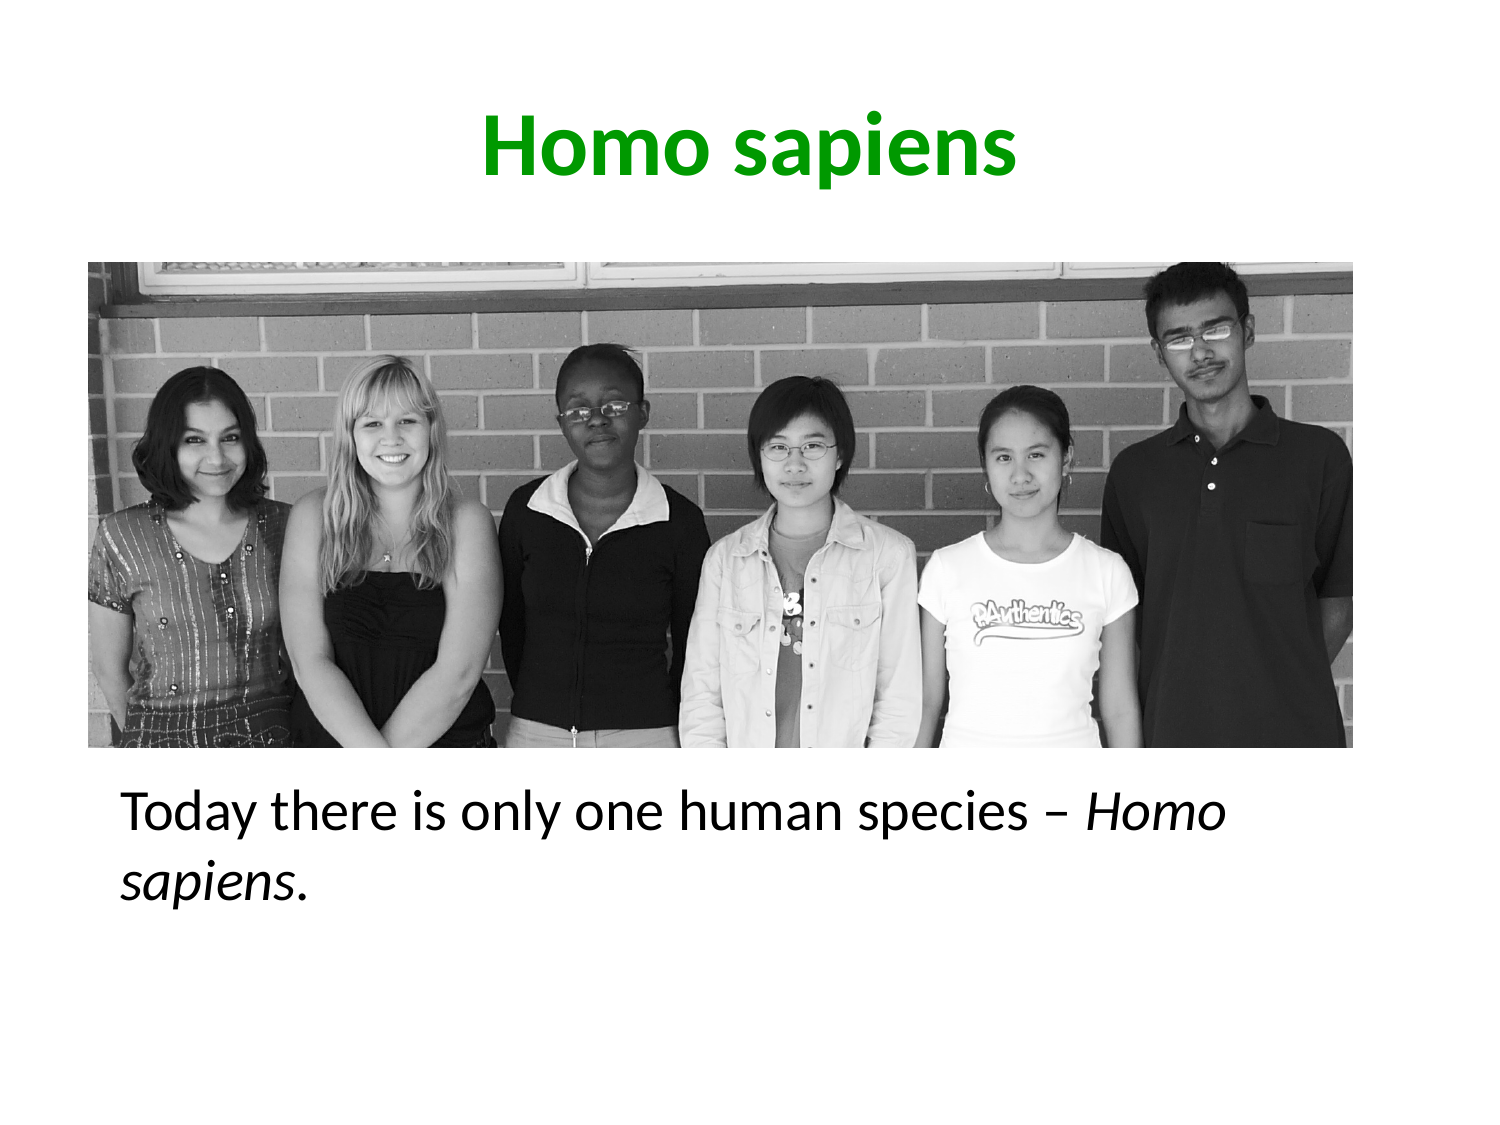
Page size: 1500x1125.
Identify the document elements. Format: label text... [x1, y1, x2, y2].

list Today there is only one human species – Homo sapiens. [75, 764, 1425, 1012]
title Homo sapiens [75, 45, 1425, 233]
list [88, 262, 1353, 749]
